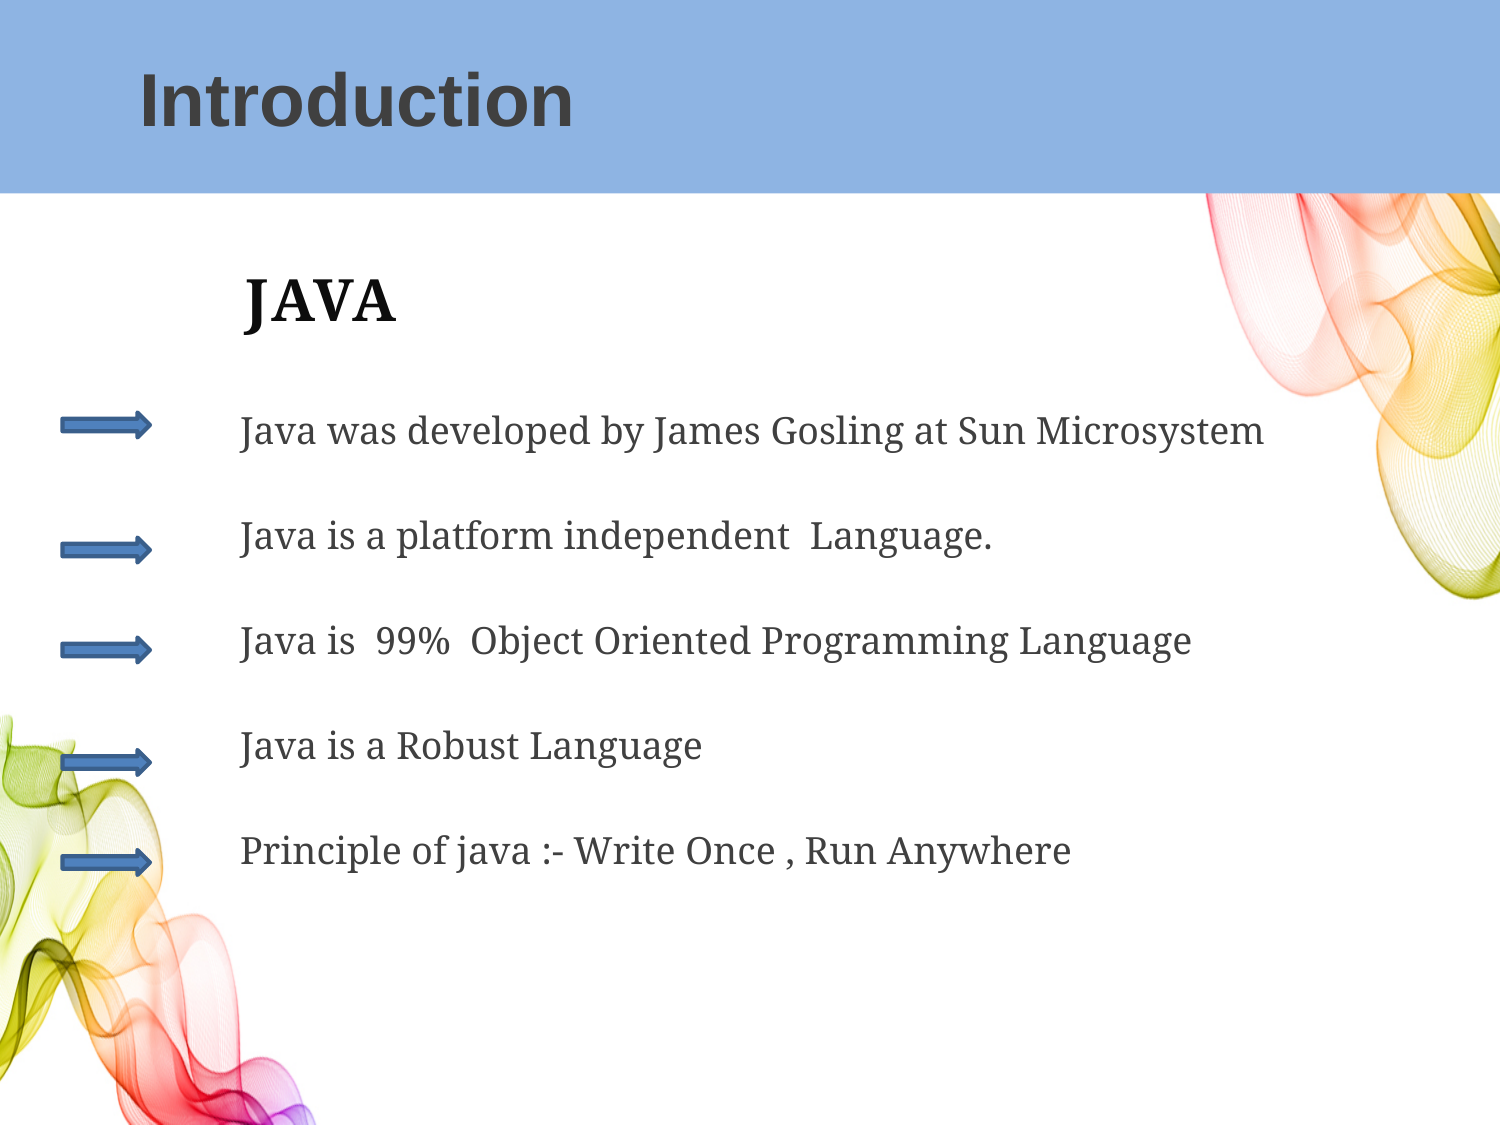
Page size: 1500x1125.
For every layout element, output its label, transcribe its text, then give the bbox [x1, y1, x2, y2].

text_box [60, 848, 153, 877]
title Introduction [0, 0, 1500, 194]
text_box [60, 410, 153, 440]
text_box [60, 635, 153, 665]
text_box [60, 535, 153, 565]
list JAVA [64, 247, 1459, 349]
text_box [60, 748, 153, 777]
picture [0, 194, 1500, 1125]
list Java was developed by James Gosling at Sun Microsystem Java is a platform independent Language. Java is 99% Object Oriented Programming Language Java is a Robust Language Principle of java :- Write Once , Run Anywhere [174, 399, 1425, 1056]
